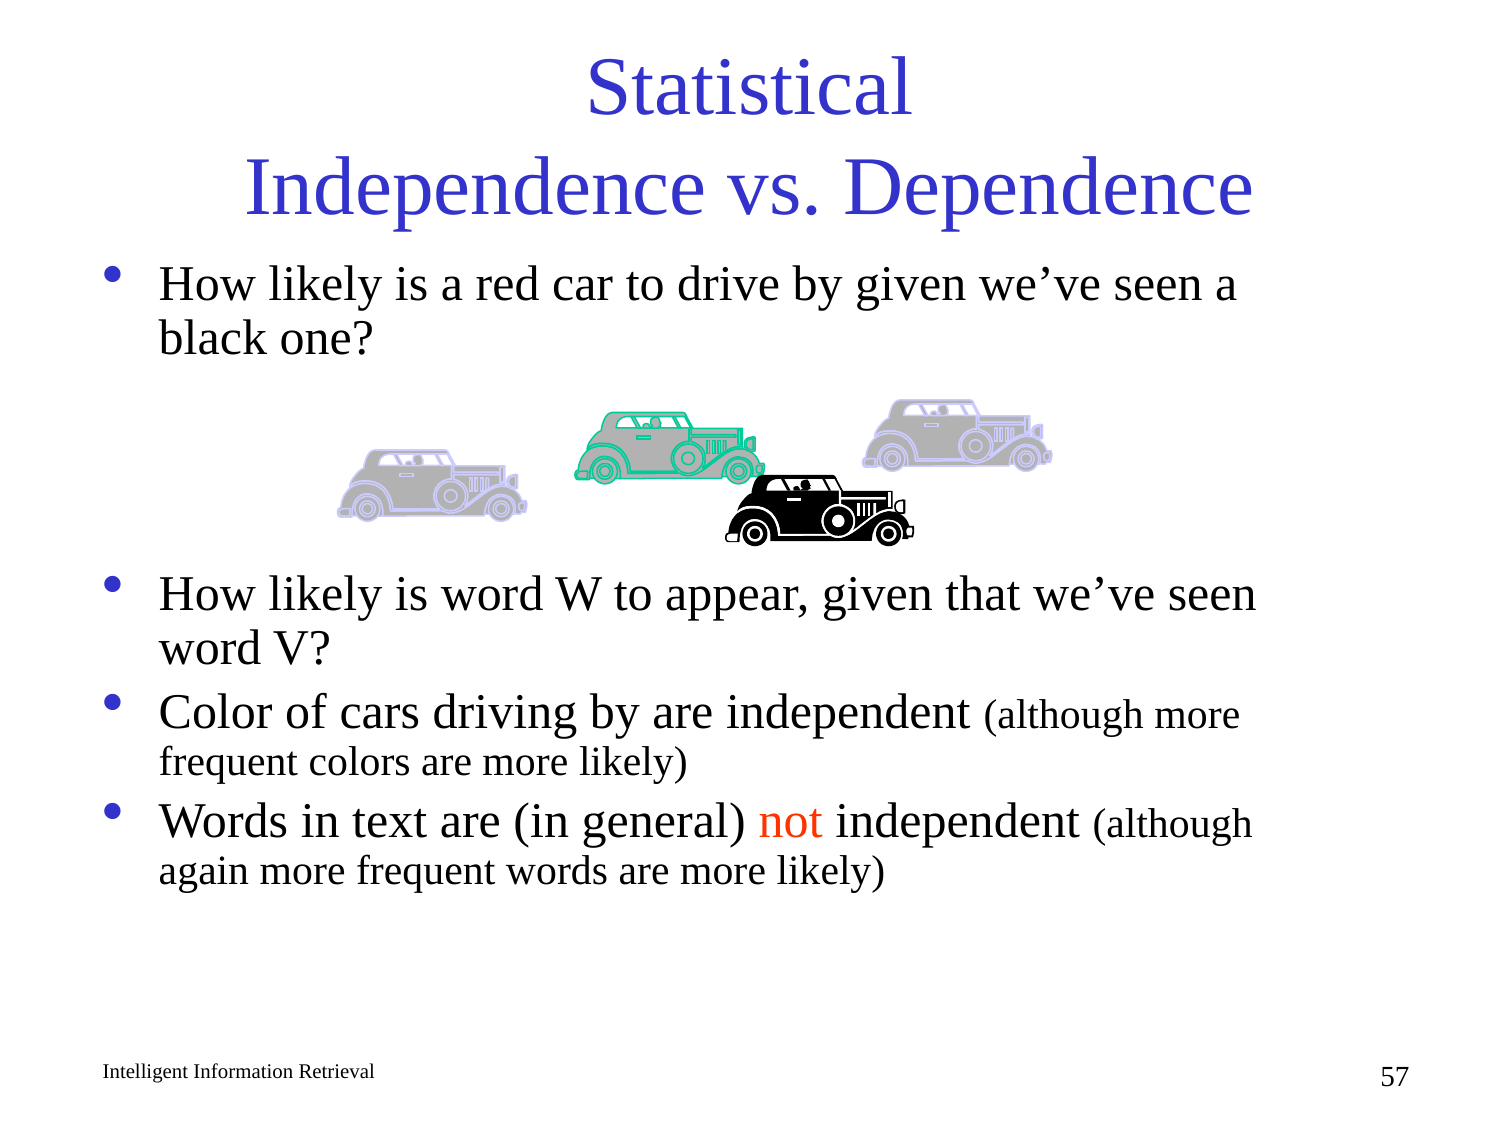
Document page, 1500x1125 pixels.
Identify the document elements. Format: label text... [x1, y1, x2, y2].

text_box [249, 228, 1251, 897]
slide_number 57 [1112, 1049, 1426, 1088]
list How likely is a red car to drive by given we’ve seen a black one? How likely is word W to appear, given that we’ve seen word V? Color of cars driving by are independent (although more frequent colors are more likely) Words in text are (in general) not independent (although again more frequent words are more likely) [87, 249, 1363, 948]
footer Intelligent Information Retrieval [87, 1049, 651, 1088]
title Statistical Independence vs. Dependence [112, 37, 1388, 226]
